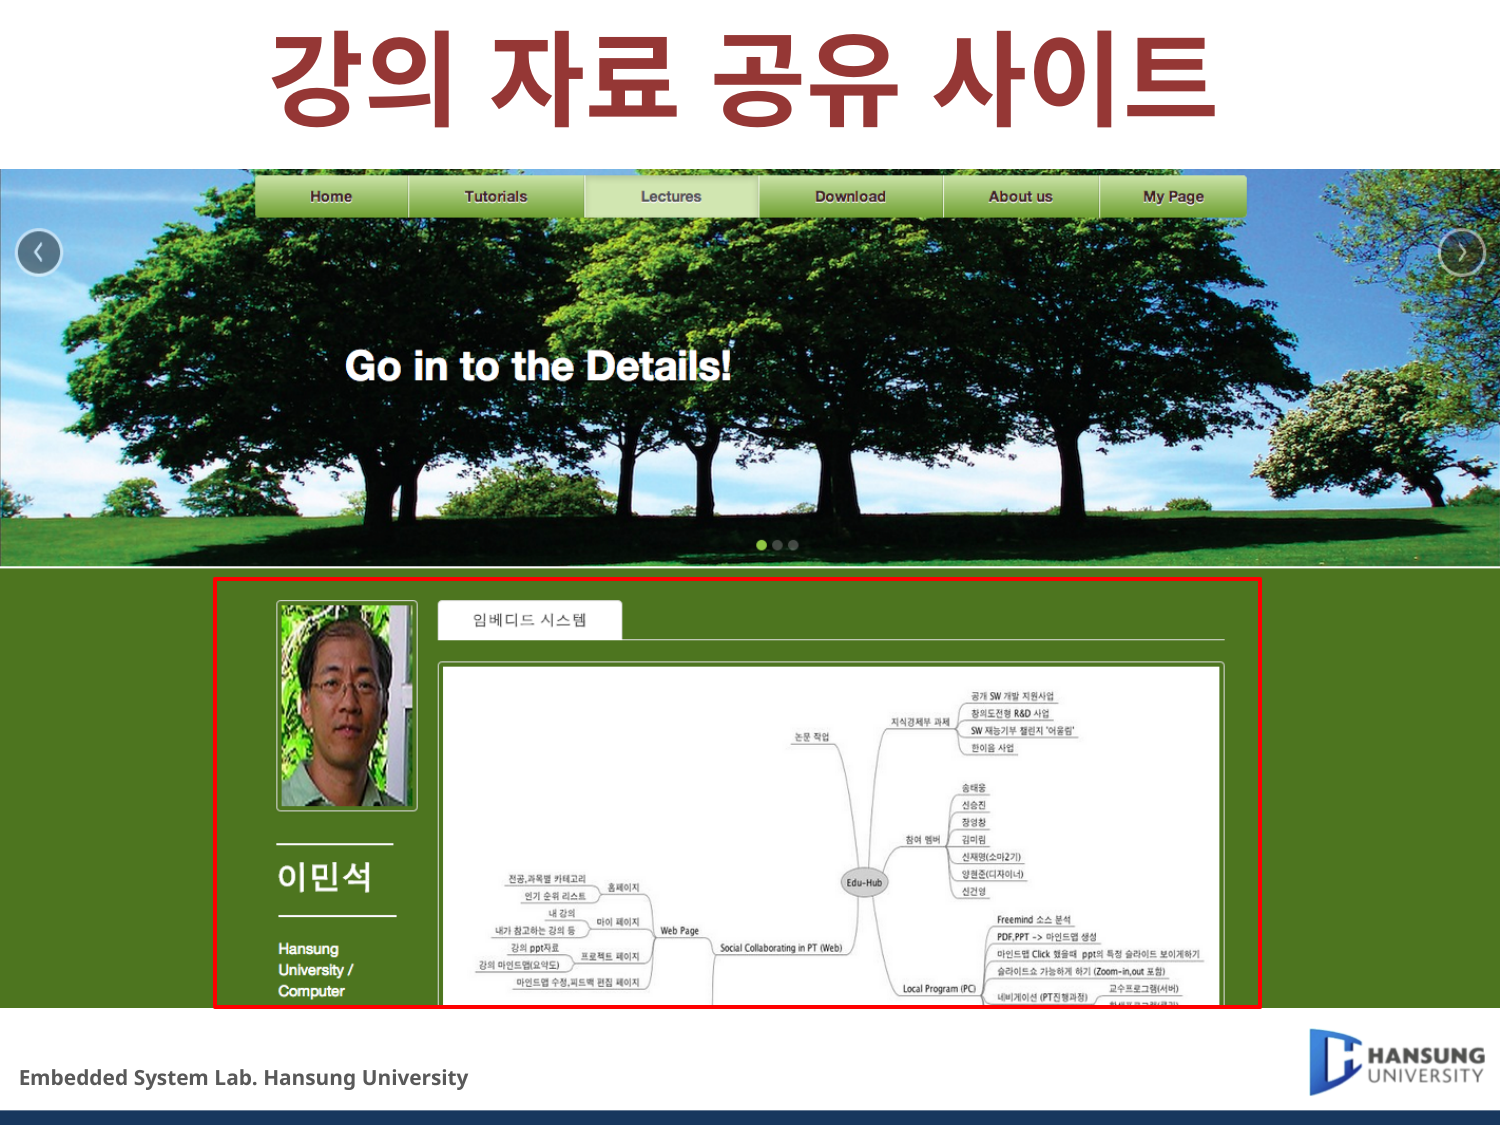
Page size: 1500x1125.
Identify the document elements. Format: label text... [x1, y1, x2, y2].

text_box 강의 자료 공유 사이트 [253, 7, 1367, 148]
text_box Embedded System Lab. Hansung University [3, 1057, 1039, 1097]
picture [0, 169, 1500, 1008]
picture [1307, 1027, 1486, 1097]
text_box [0, 1108, 1500, 1125]
